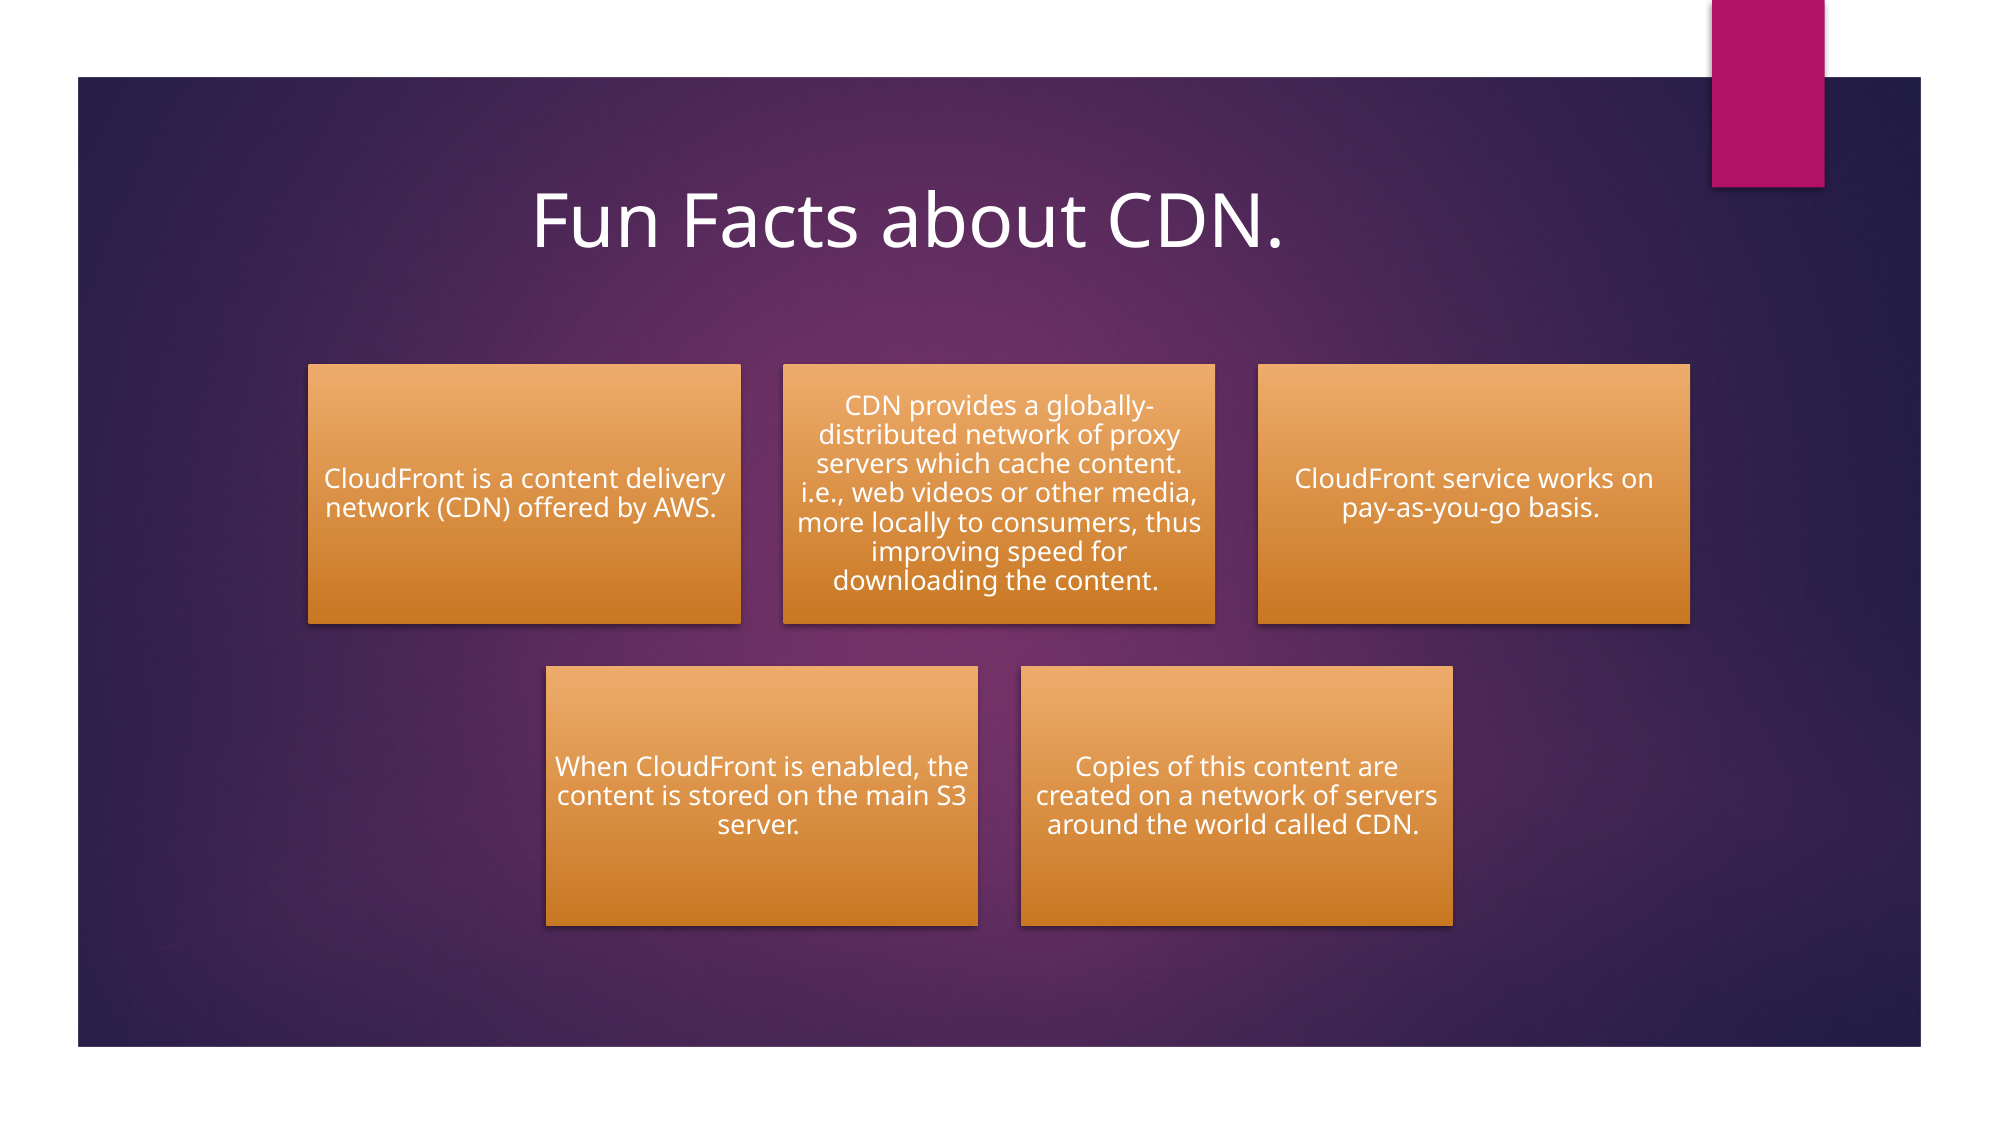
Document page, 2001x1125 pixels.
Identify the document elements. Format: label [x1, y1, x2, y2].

text_box [0, 0, 2000, 1125]
list [209, 364, 1790, 927]
